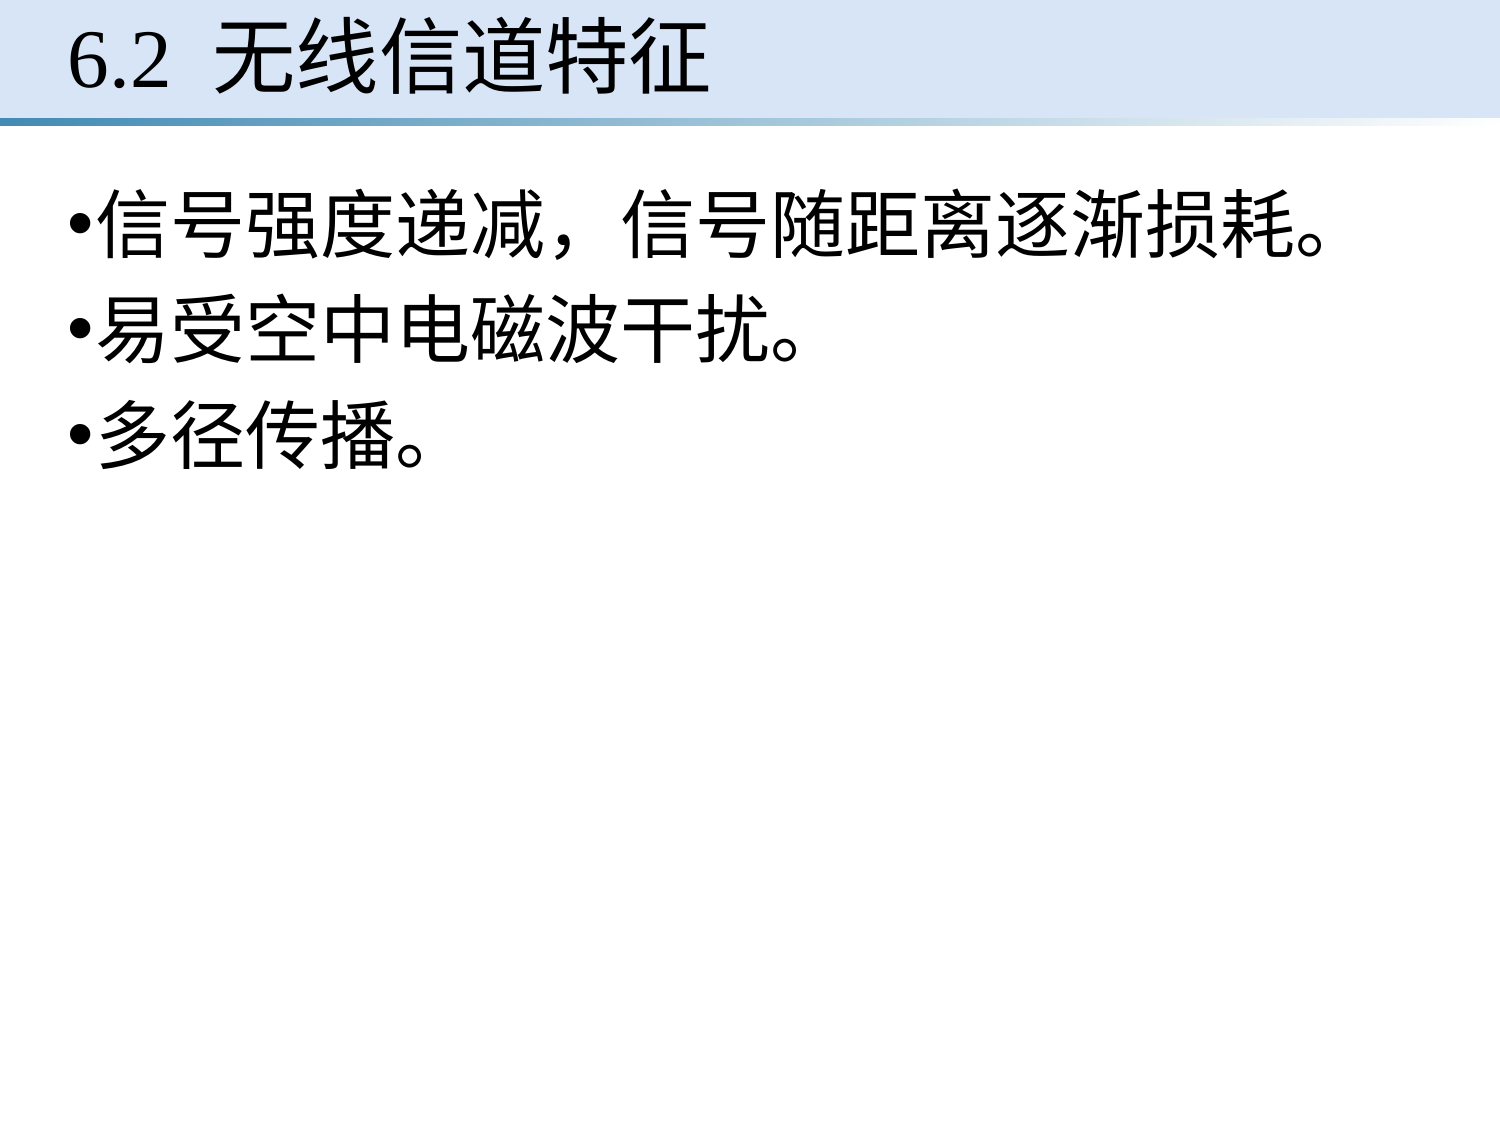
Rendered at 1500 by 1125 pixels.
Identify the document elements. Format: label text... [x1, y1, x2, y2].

list 信号强度递减，信号随距离逐渐损耗。 易受空中电磁波干扰。 多径传播。 [52, 169, 1448, 1014]
title 6.2 无线信道特征 [52, 0, 1448, 123]
